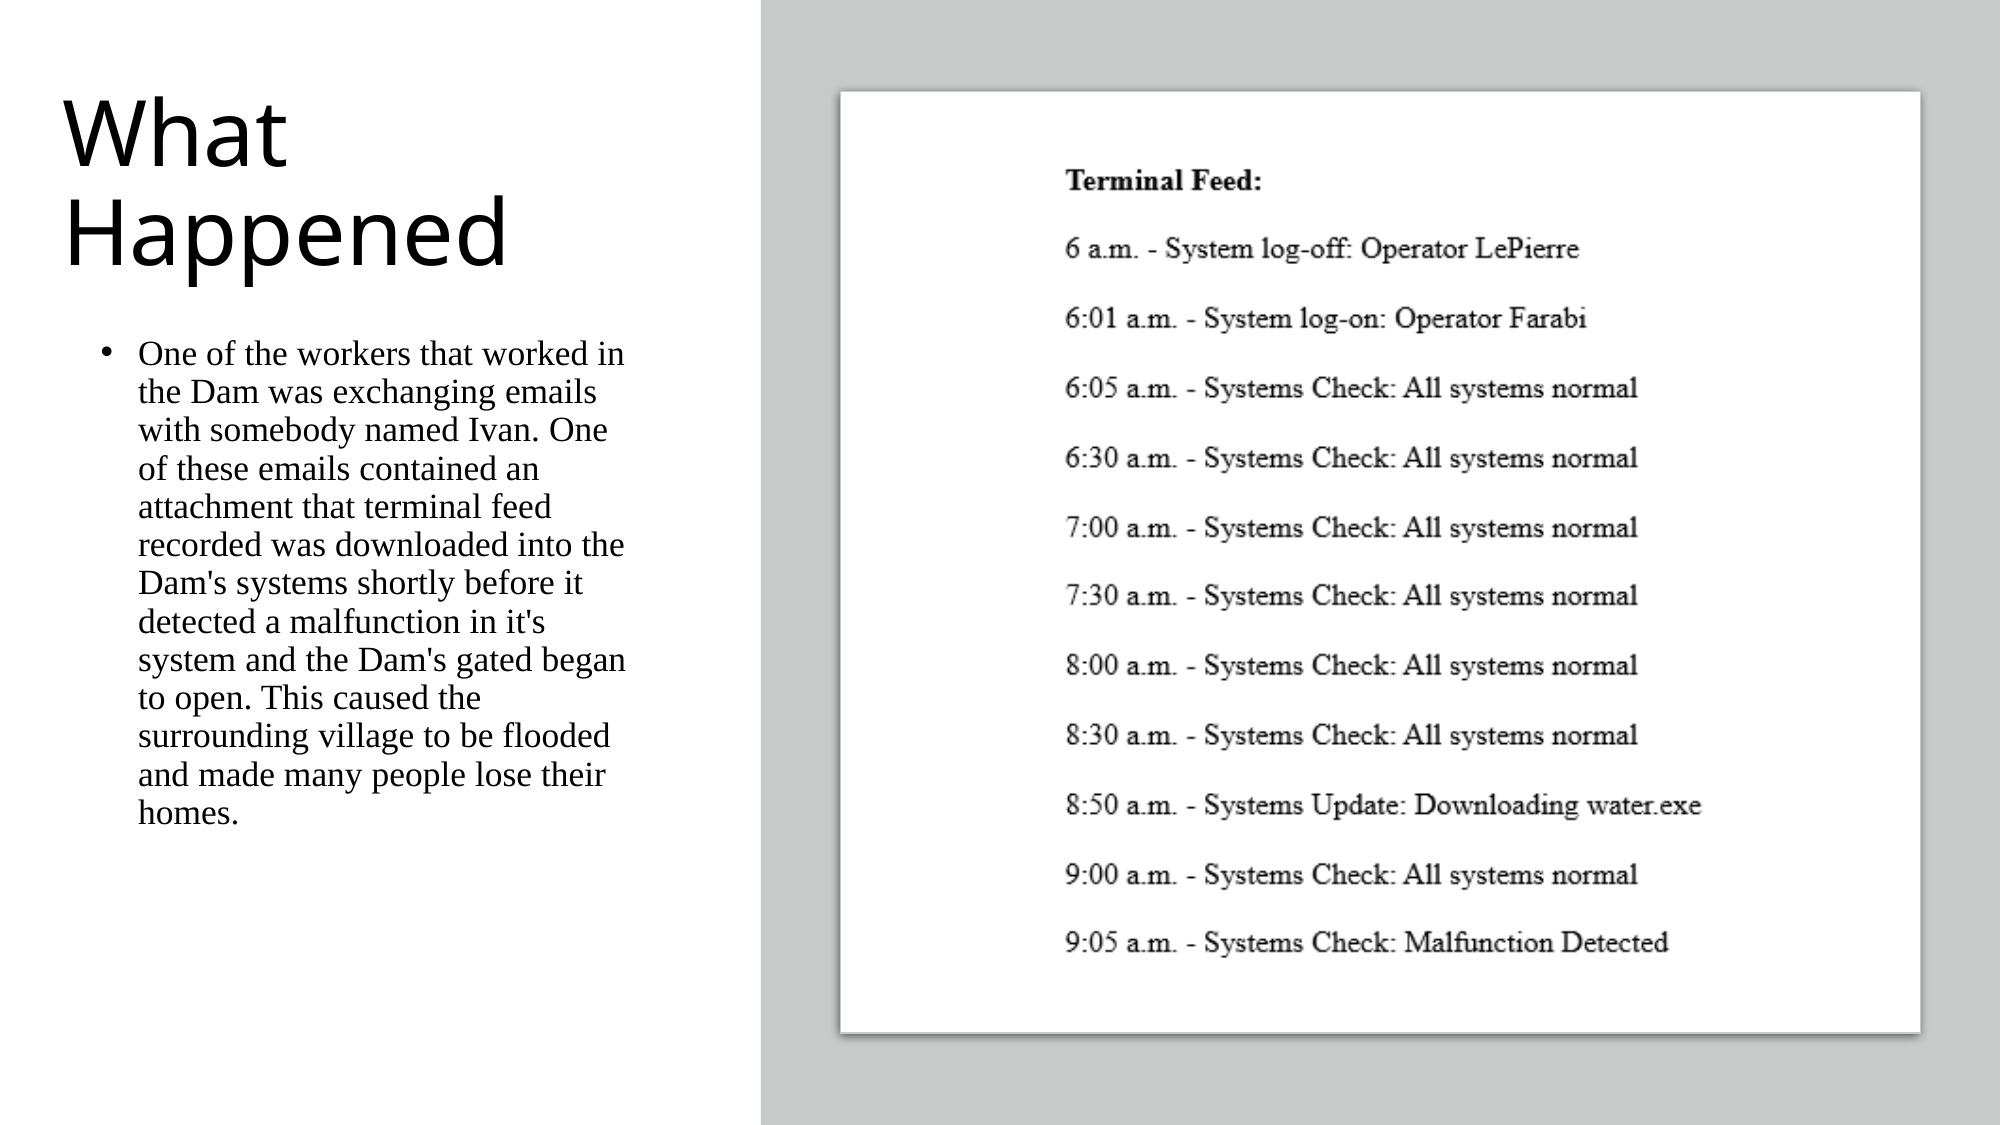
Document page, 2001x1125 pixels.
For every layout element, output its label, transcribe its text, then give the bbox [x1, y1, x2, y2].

picture [1019, 132, 1742, 992]
text_box [839, 90, 1922, 1034]
title What Happened [47, 53, 701, 320]
text_box [760, 0, 2000, 1125]
list One of the workers that worked in the Dam was exchanging emails with somebody named Ivan. One of these emails contained an attachment that terminal feed recorded was downloaded into the Dam's systems shortly before it detected a malfunction in it's system and the Dam's gated began to open. This caused the surrounding village to be flooded and made many people lose their homes. [85, 263, 661, 885]
